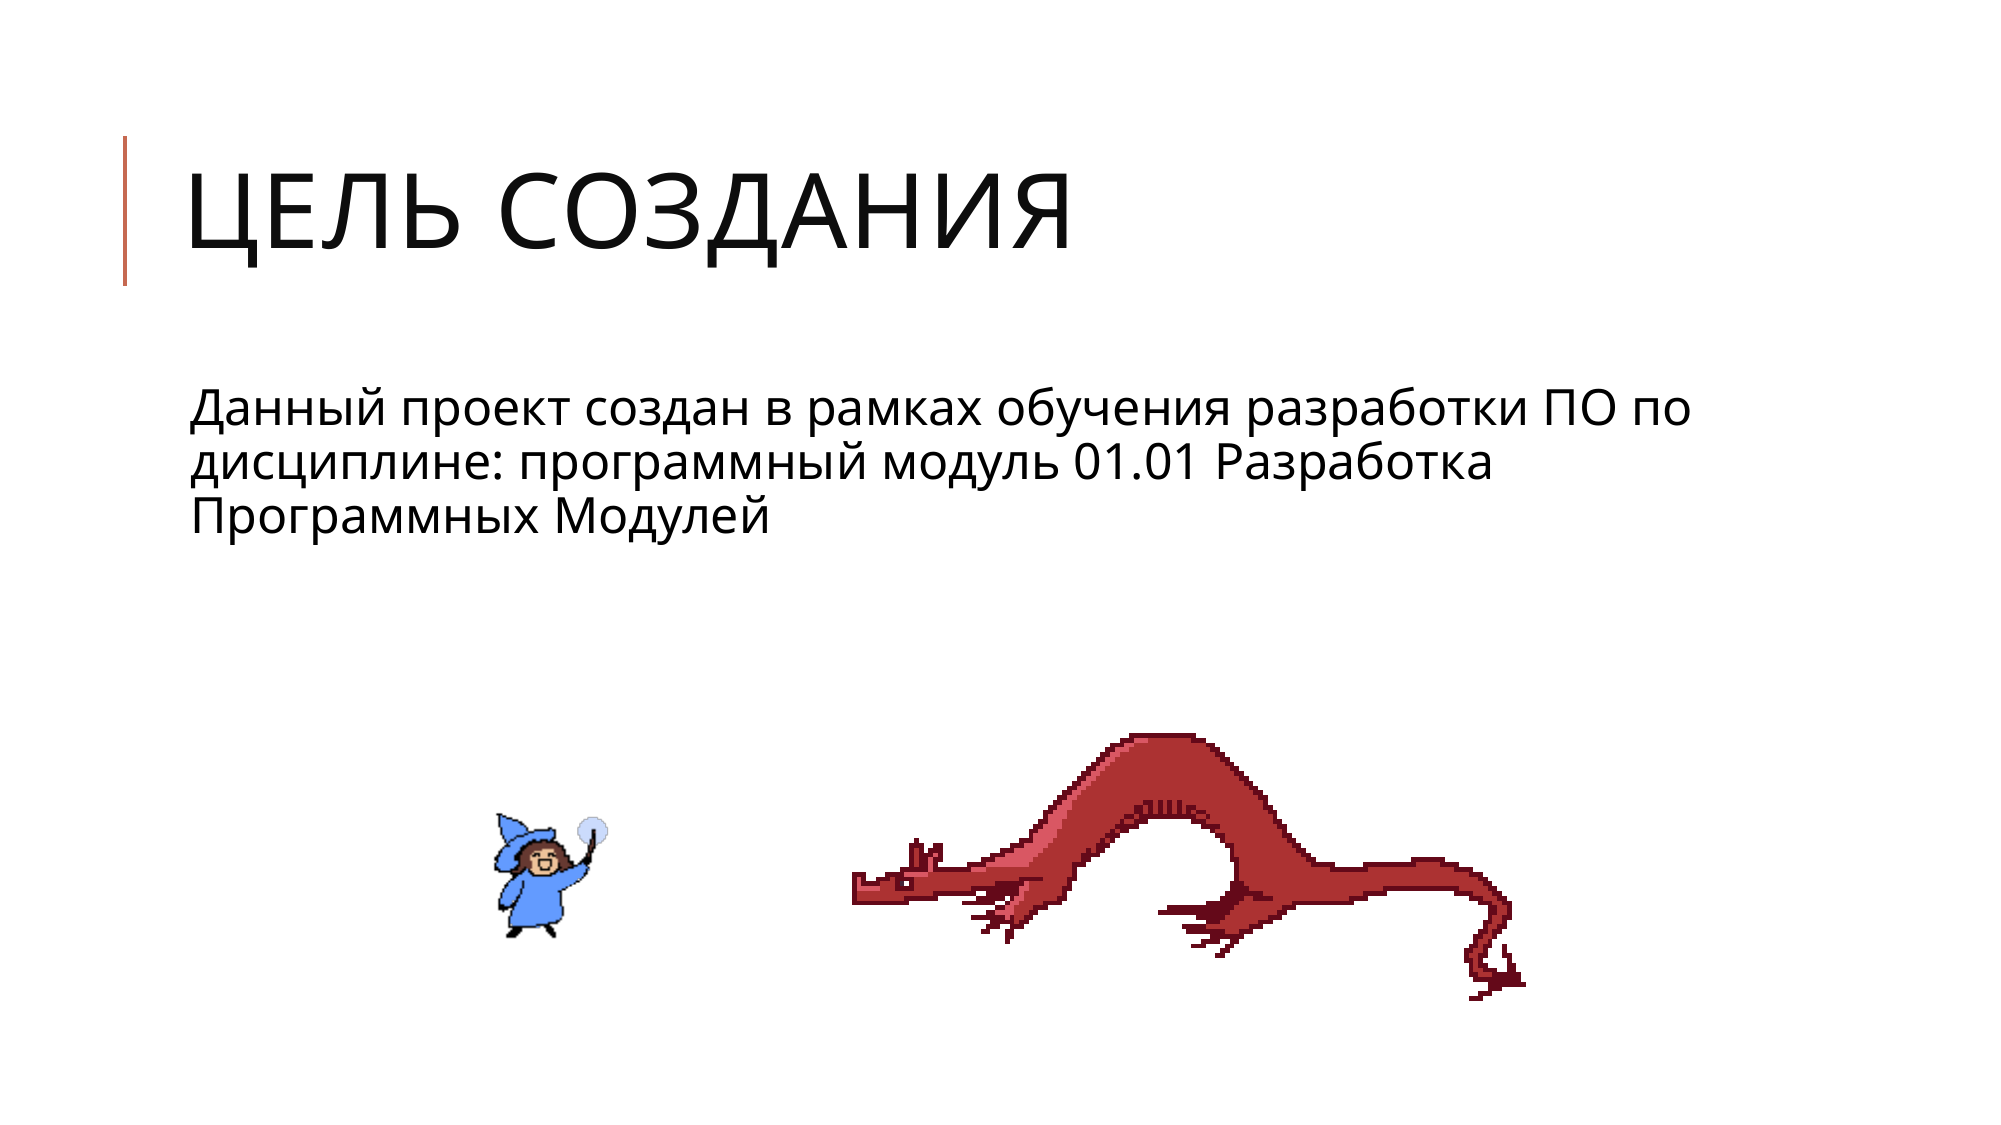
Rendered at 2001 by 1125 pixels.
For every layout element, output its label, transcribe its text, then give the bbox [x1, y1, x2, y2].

list Данный проект создан в рамках обучения разработки ПО по дисциплине: программный модуль 01.01 Разработка Программных Модулей [168, 375, 1763, 1035]
picture [770, 518, 1536, 1125]
title Цель создания [168, 96, 1763, 342]
picture [465, 803, 624, 962]
